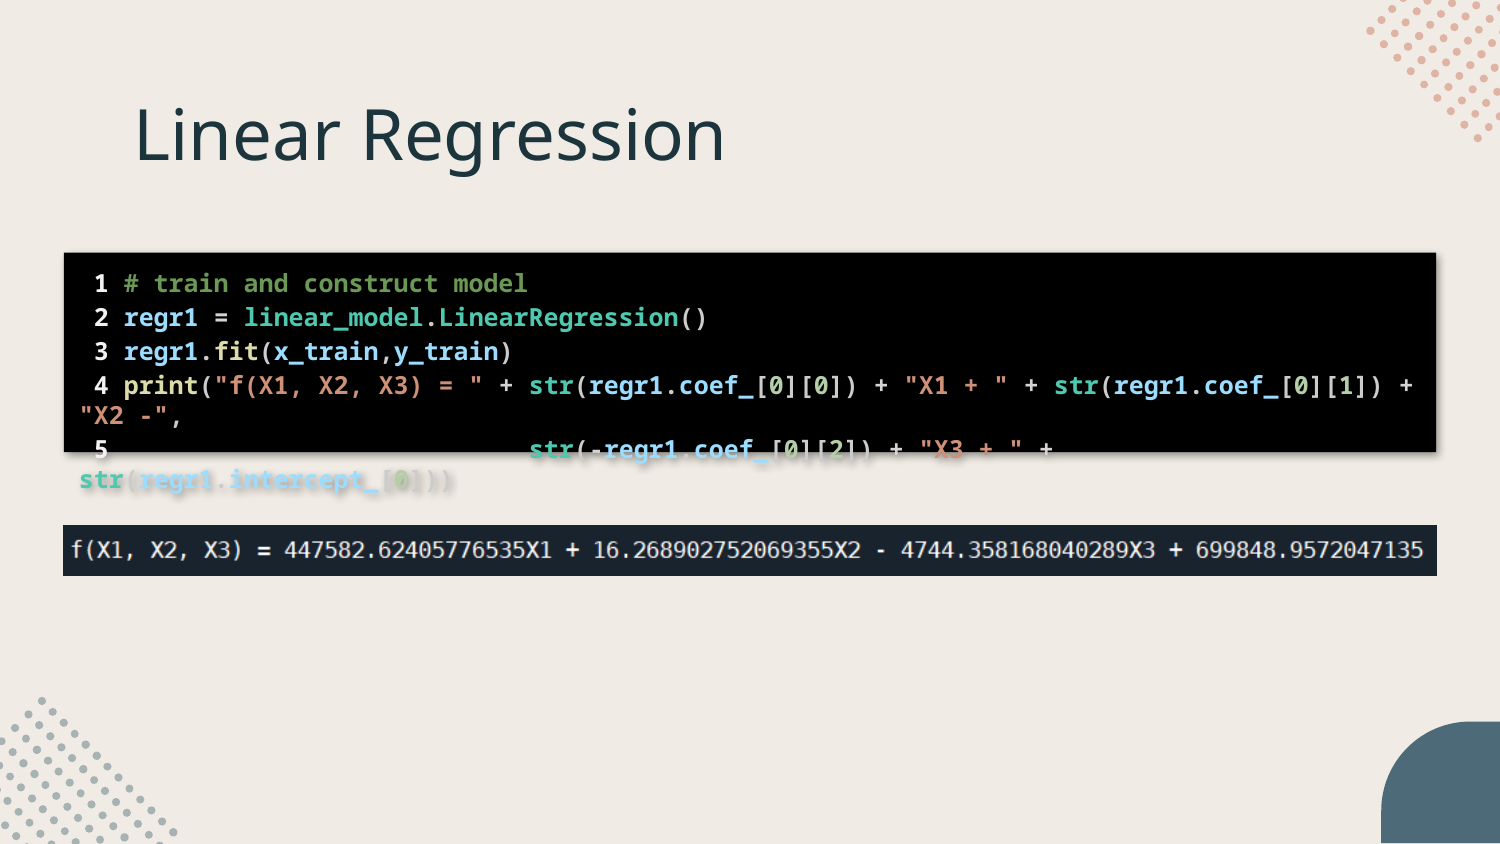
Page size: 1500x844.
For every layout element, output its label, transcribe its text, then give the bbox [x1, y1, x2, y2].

picture [63, 525, 1437, 576]
title Linear Regression [118, 84, 1382, 190]
text_box 1 # train and construct model 2 regr1 = linear_model.LinearRegression() 3 regr1.fit(x_train,y_train) 4 print("f(X1, X2, X3) = " + str(regr1.coef_[0][0]) + "X1 + " + str(regr1.coef_[0][1]) + "X2 -", 5 str(-regr1.coef_[0][2]) + "X3 + " + str(regr1.intercept_[0])) [63, 252, 1437, 453]
